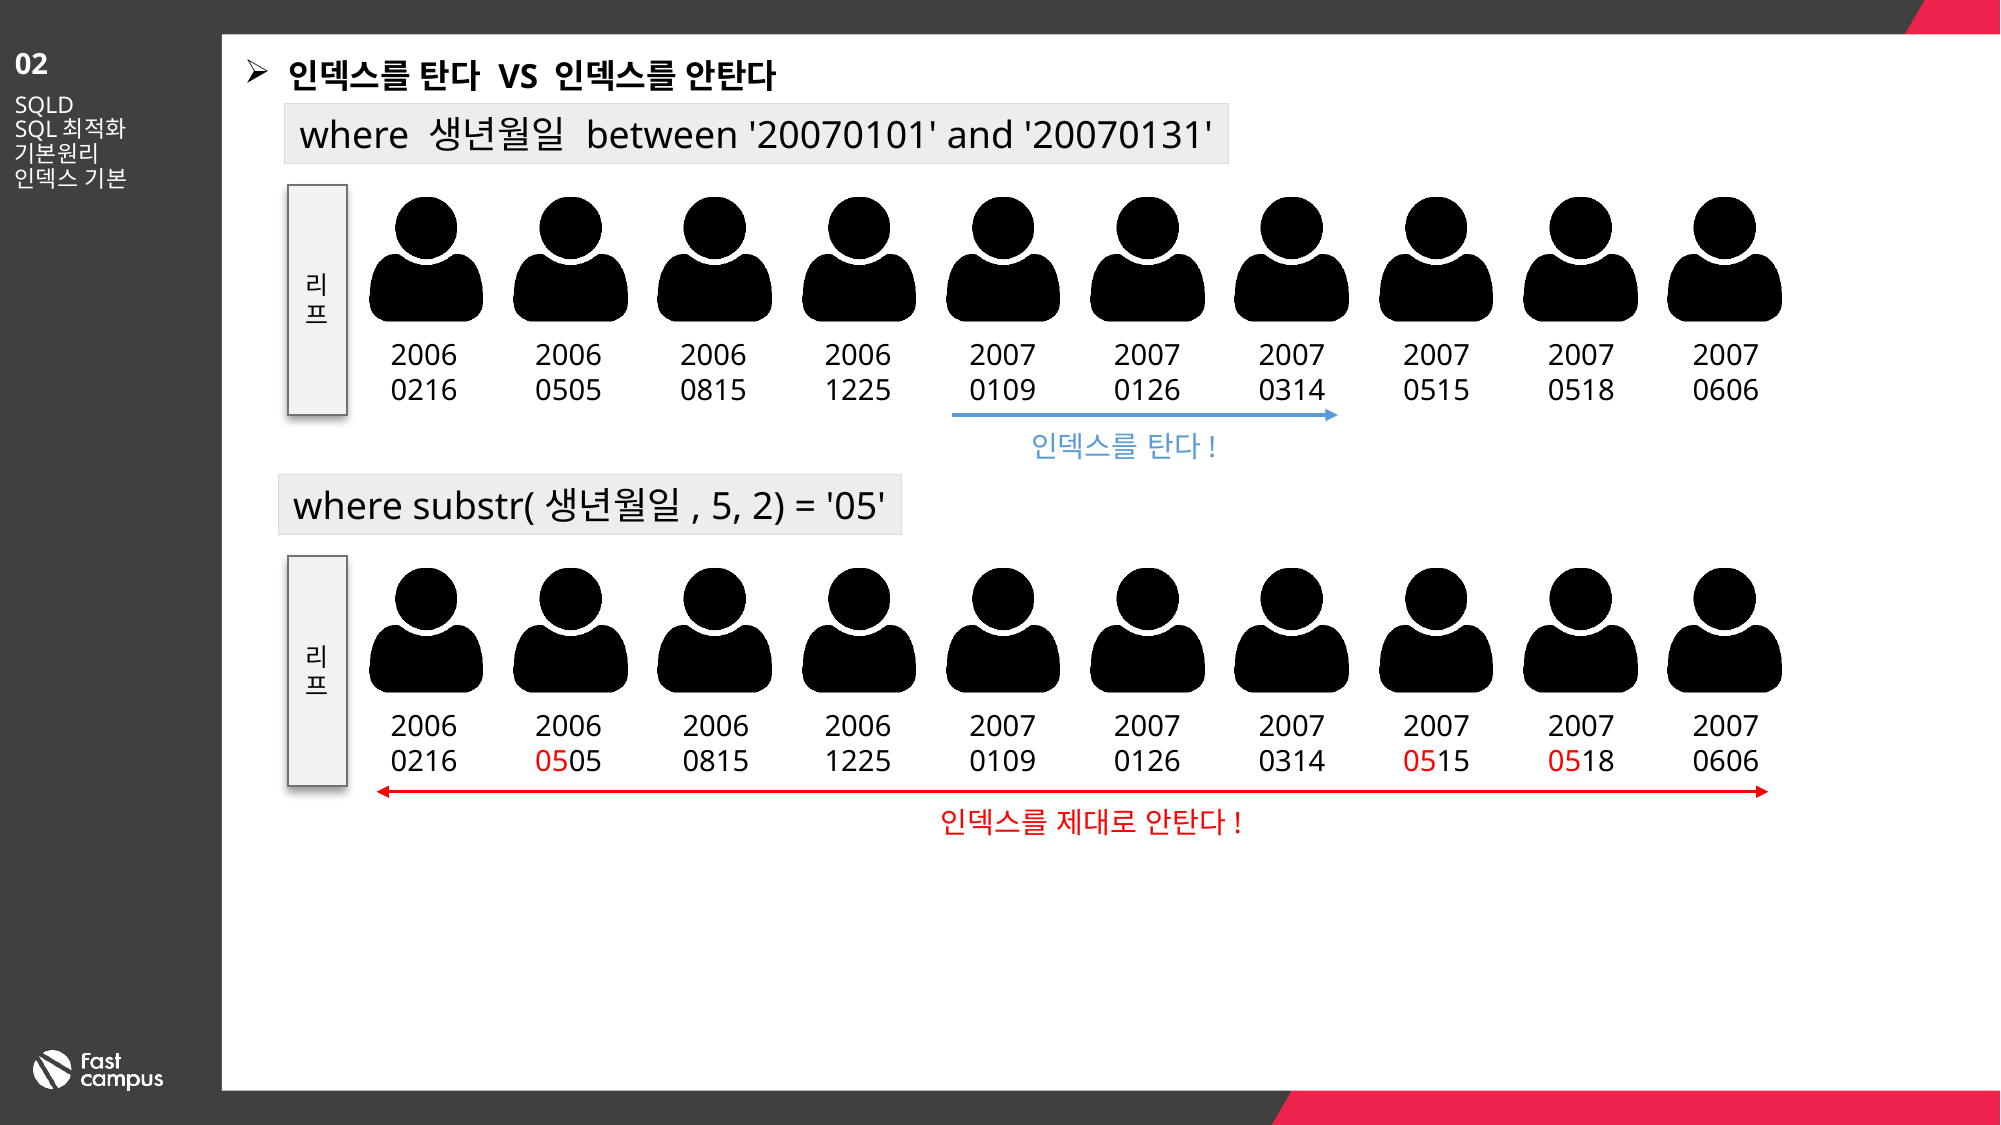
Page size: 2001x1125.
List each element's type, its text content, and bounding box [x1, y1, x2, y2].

text_box 2007 0606 [1677, 701, 1775, 785]
text_box 2006 0815 [665, 330, 762, 414]
text_box 2006 0505 [520, 330, 618, 414]
text_box 리프 [287, 184, 348, 416]
picture [353, 184, 1797, 330]
text_box 2007 0314 [1243, 701, 1341, 785]
text_box 리프 [287, 555, 348, 787]
text_box 2006 1225 [809, 701, 907, 785]
text_box 2006 0216 [375, 330, 473, 414]
text_box 2007 0314 [1243, 330, 1341, 414]
text_box 2007 0109 [954, 330, 1052, 413]
text_box where 생년월일 between '20070101' and '20070131' [284, 103, 1229, 164]
text_box where substr(생년월일, 5, 2) = '05' [278, 474, 902, 535]
text_box 인덱스를 탄다! [1016, 420, 1231, 471]
picture [33, 1050, 163, 1091]
text_box 2006 1225 [809, 330, 907, 414]
picture [353, 555, 1797, 701]
text_box 2006 0216 [375, 701, 473, 785]
list SQLD SQL최적화 기본원리 인덱스 기본 [0, 86, 223, 291]
list 02 [0, 41, 223, 86]
text_box 2007 0109 [954, 701, 1052, 785]
text_box 2007 0126 [1099, 701, 1196, 785]
text_box 인덱스를 제대로 안탄다! [925, 796, 1257, 847]
text_box 2007 0126 [1099, 330, 1196, 413]
text_box 2007 0606 [1677, 330, 1775, 414]
text_box 2006 0815 [667, 701, 765, 785]
text_box 2007 0518 [1533, 701, 1630, 785]
text_box 인덱스를 탄다 VS 인덱스를 안탄다 [229, 47, 793, 103]
text_box 2007 0515 [1388, 330, 1486, 414]
text_box 2007 0515 [1388, 701, 1486, 785]
text_box 2006 0505 [520, 701, 618, 785]
text_box 2007 0518 [1533, 330, 1630, 414]
